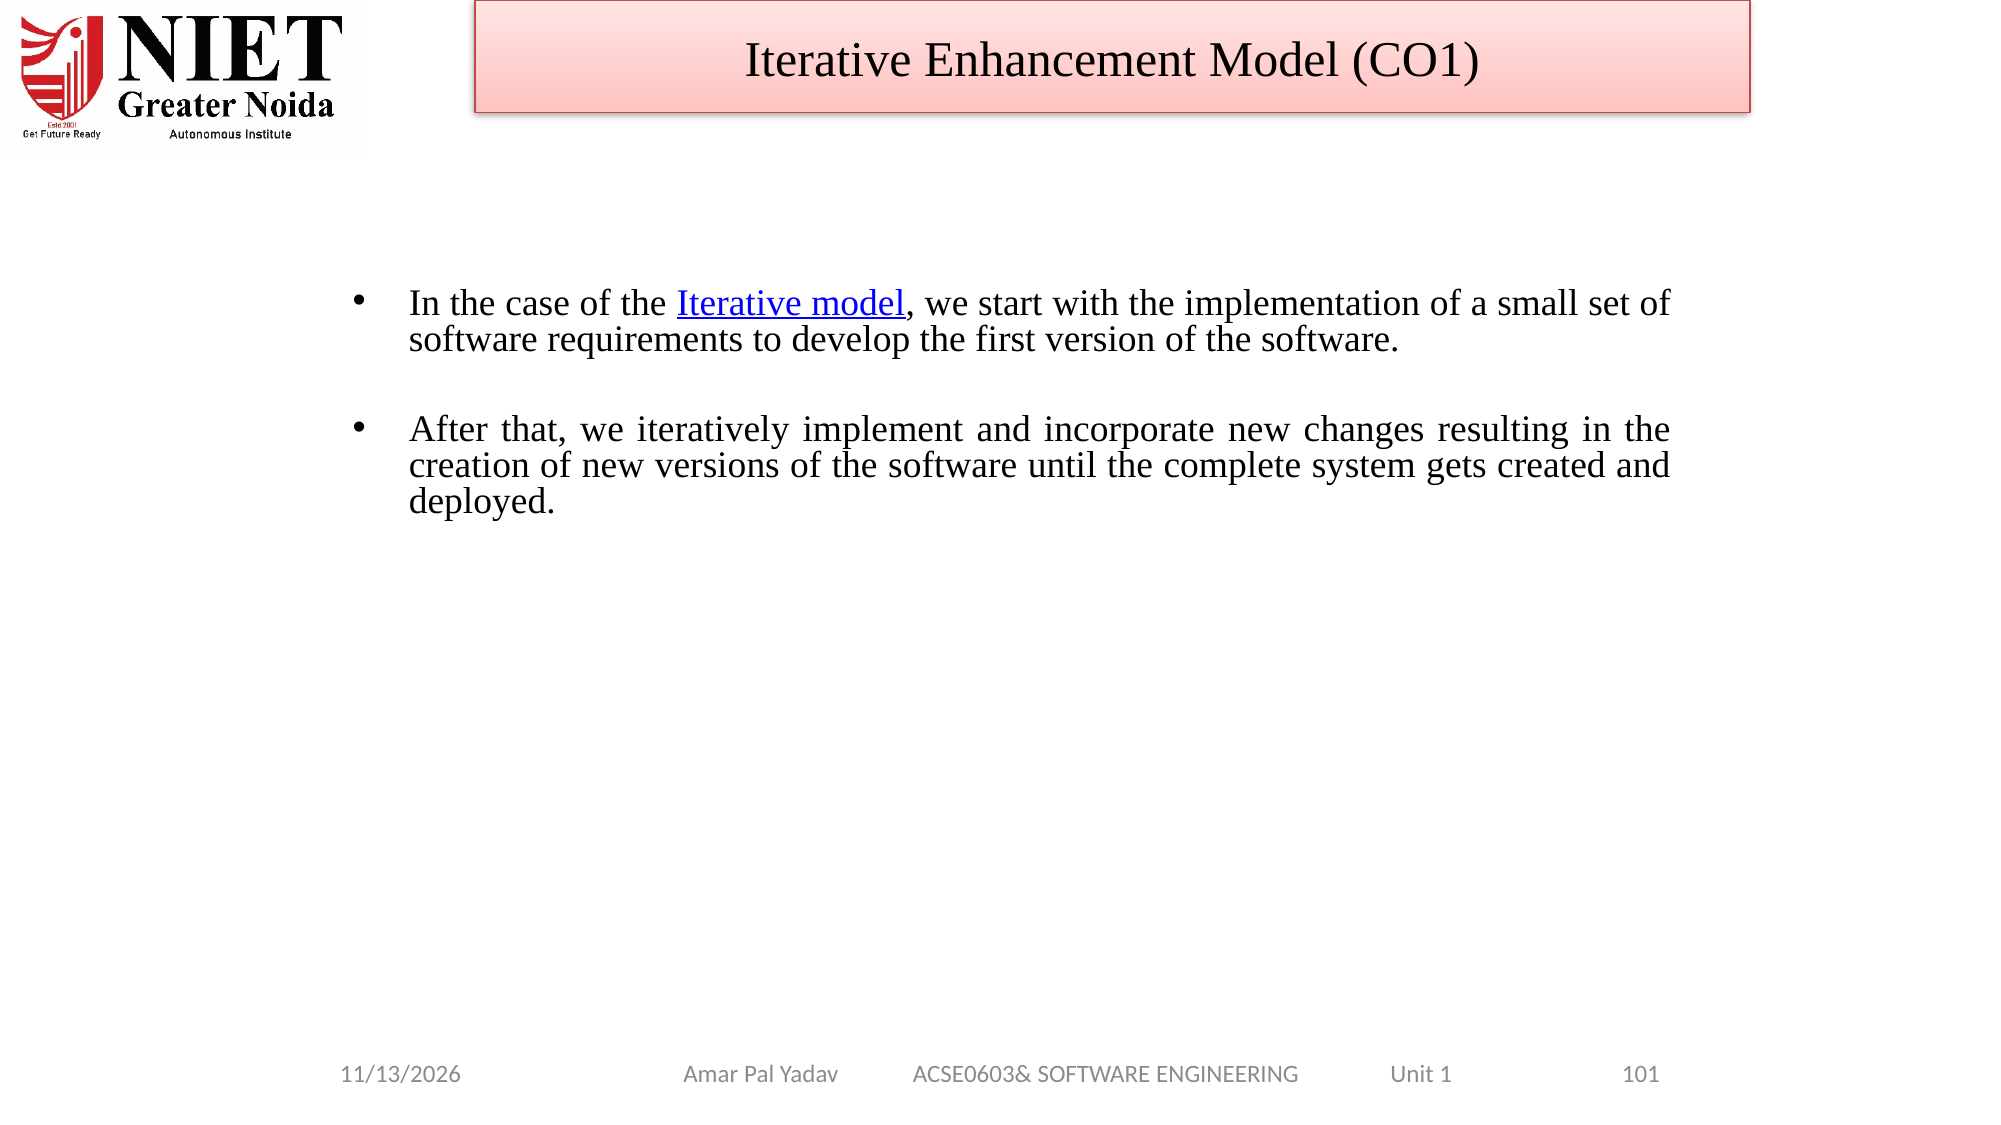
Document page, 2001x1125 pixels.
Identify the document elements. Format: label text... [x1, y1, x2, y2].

footer Amar Pal Yadav ACSE0603& SOFTWARE ENGINEERING Unit 1 [612, 1042, 1325, 1103]
picture [0, 0, 363, 156]
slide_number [324, 1042, 612, 1103]
text_box Iterative Enhancement Model (CO1) [474, 0, 1751, 113]
list In the case of the Iterative model, we start with the implementation of a small set of software requirements to develop the first version of the software. After that, we iteratively implement and incorporate new changes resulting in the creation of new versions of the software until the complete system gets created and deployed. [337, 278, 1688, 930]
slide_number 101 [1325, 1042, 1675, 1103]
